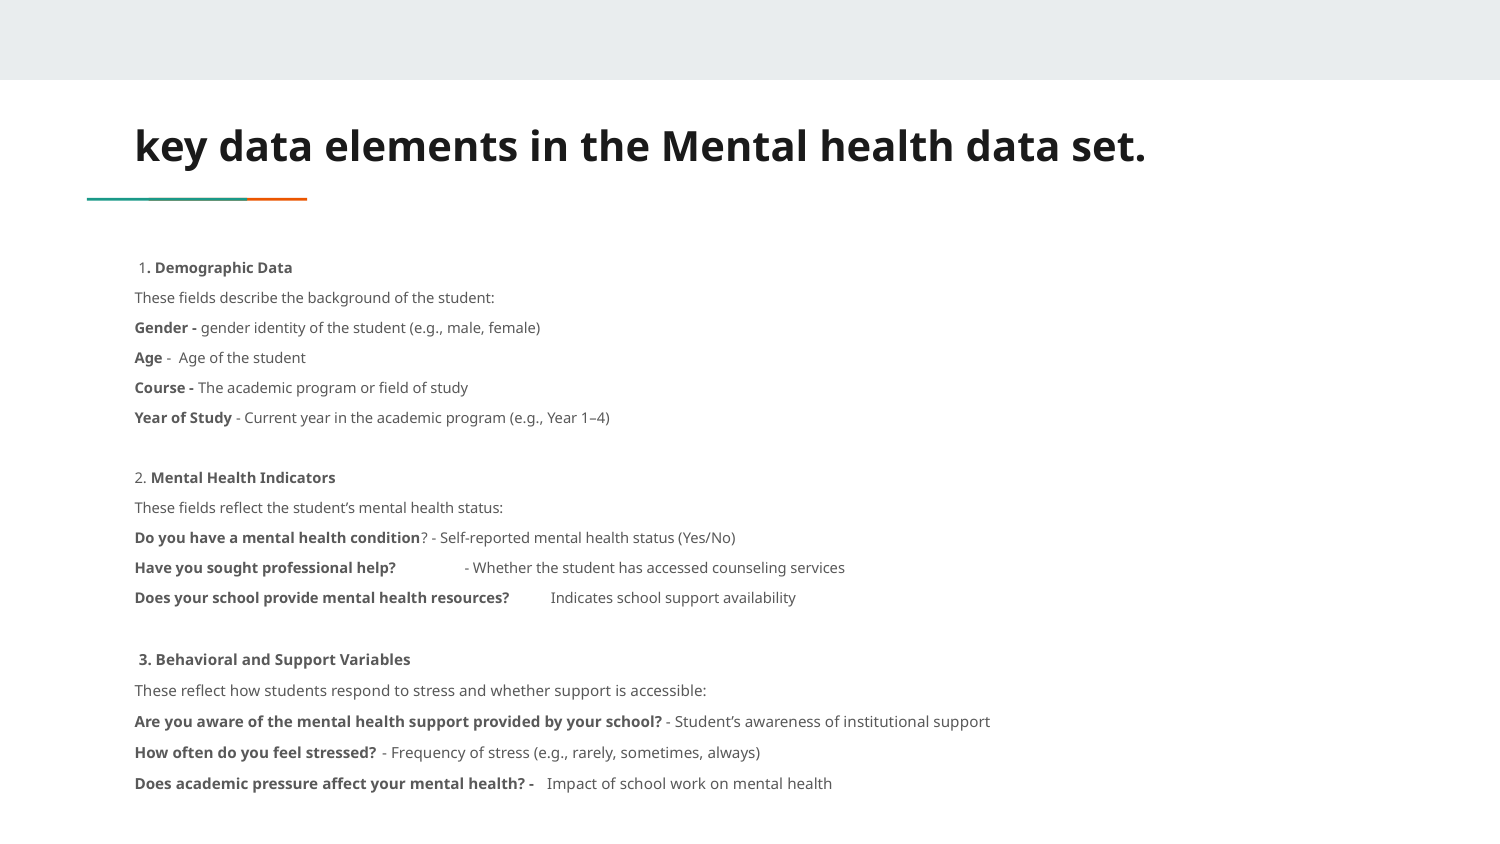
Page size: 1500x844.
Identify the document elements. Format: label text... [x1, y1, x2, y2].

title key data elements in the Mental health data set. [119, 102, 1381, 190]
list 1. Demographic Data These fields describe the background of the student: Gender - gender identity of the student (e.g., male, female) Age - Age of the student Course - The academic program or field of study Year of Study - Current year in the academic program (e.g., Year 1–4) 2. Mental Health Indicators These fields reflect the student’s mental health status: Do you have a mental health condition? - Self-reported mental health status (Yes/No) Have you sought professional help? - Whether the student has accessed counseling services Does your school provide mental health resources? Indicates school support availability 3. Behavioral and Support Variables These reflect how students respond to stress and whether support is accessible: Are you aware of the mental health support provided by your school? - Student’s awareness of institutional support How often do you feel stressed? - Frequency of stress (e.g., rarely, sometimes, always) Does academic pressure affect your mental health? - Impact of school work on mental health [119, 232, 1381, 815]
